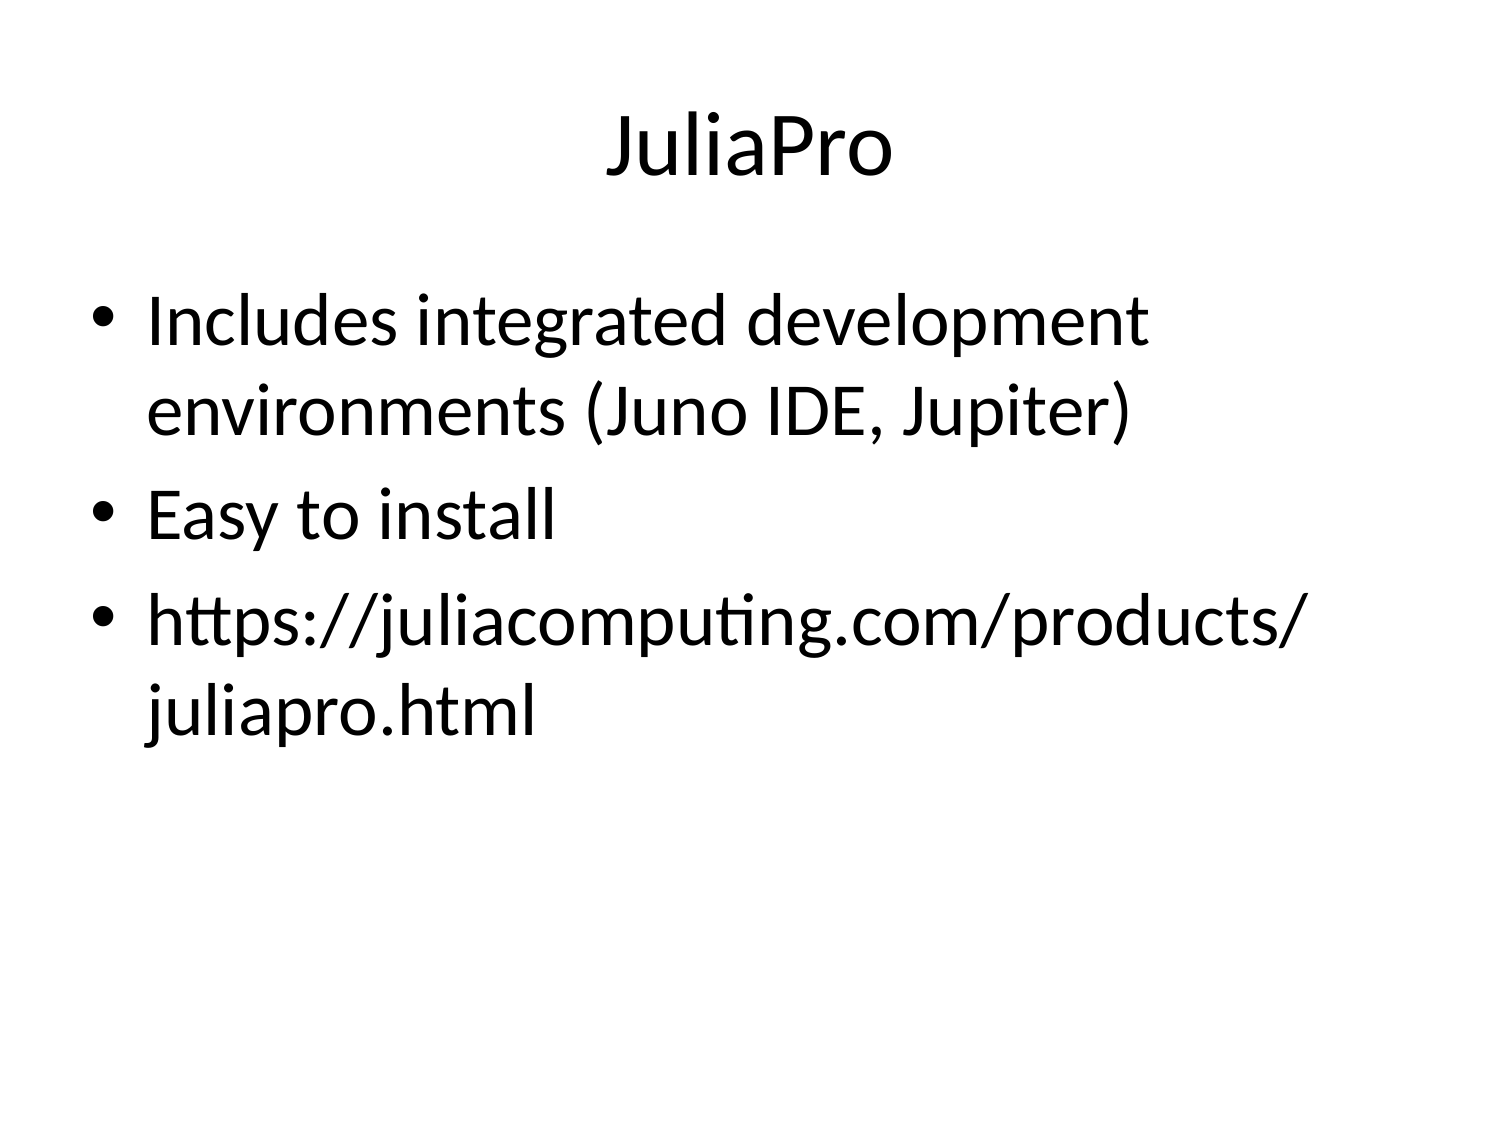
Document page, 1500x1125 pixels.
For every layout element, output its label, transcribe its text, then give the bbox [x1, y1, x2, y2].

title JuliaPro [75, 45, 1425, 233]
list Includes integrated development environments (Juno IDE, Jupiter) Easy to install https://juliacomputing.com/products/juliapro.html [75, 262, 1425, 1005]
